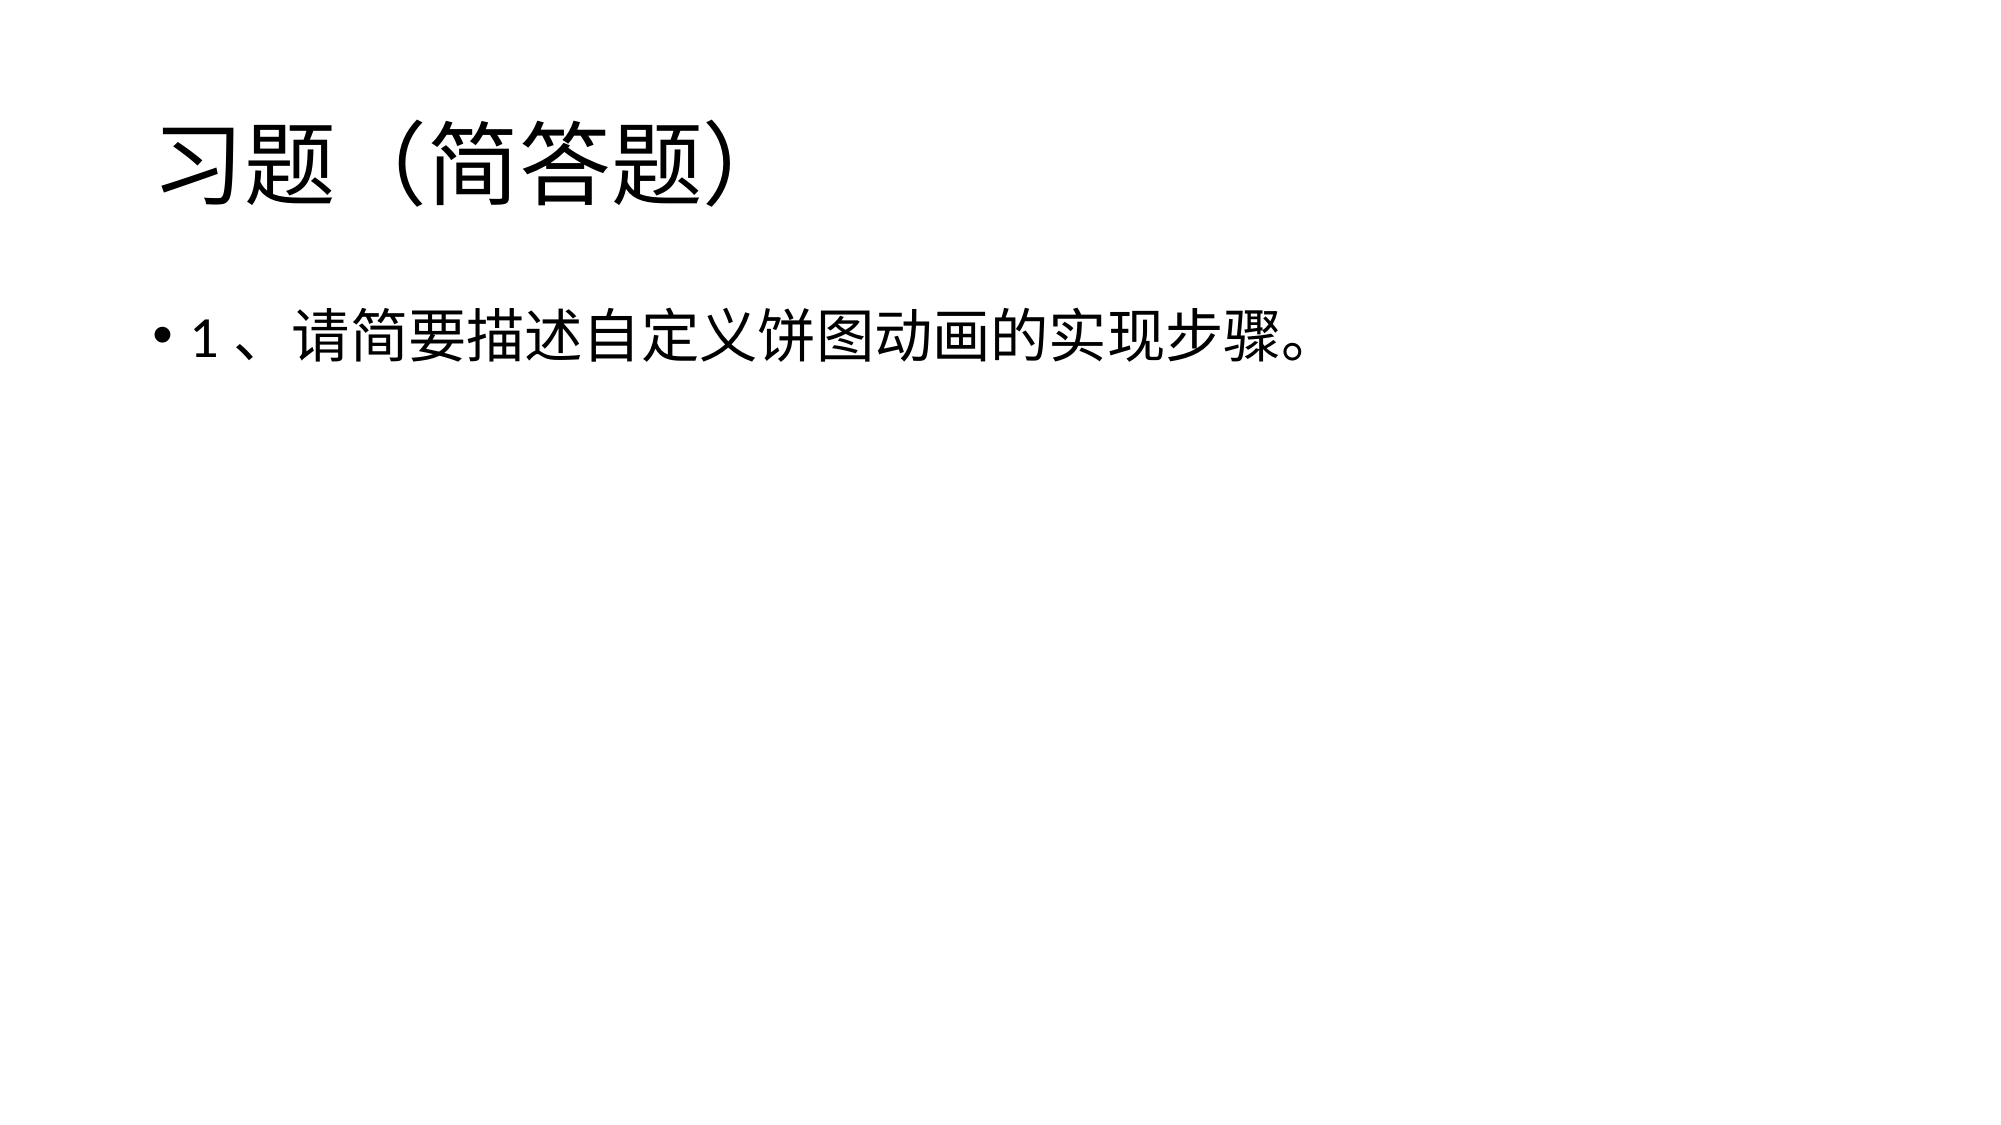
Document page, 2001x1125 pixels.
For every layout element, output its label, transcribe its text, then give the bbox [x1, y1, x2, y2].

title 习题（简答题） [137, 59, 1863, 278]
list 1、请简要描述自定义饼图动画的实现步骤。 [137, 299, 1863, 1014]
